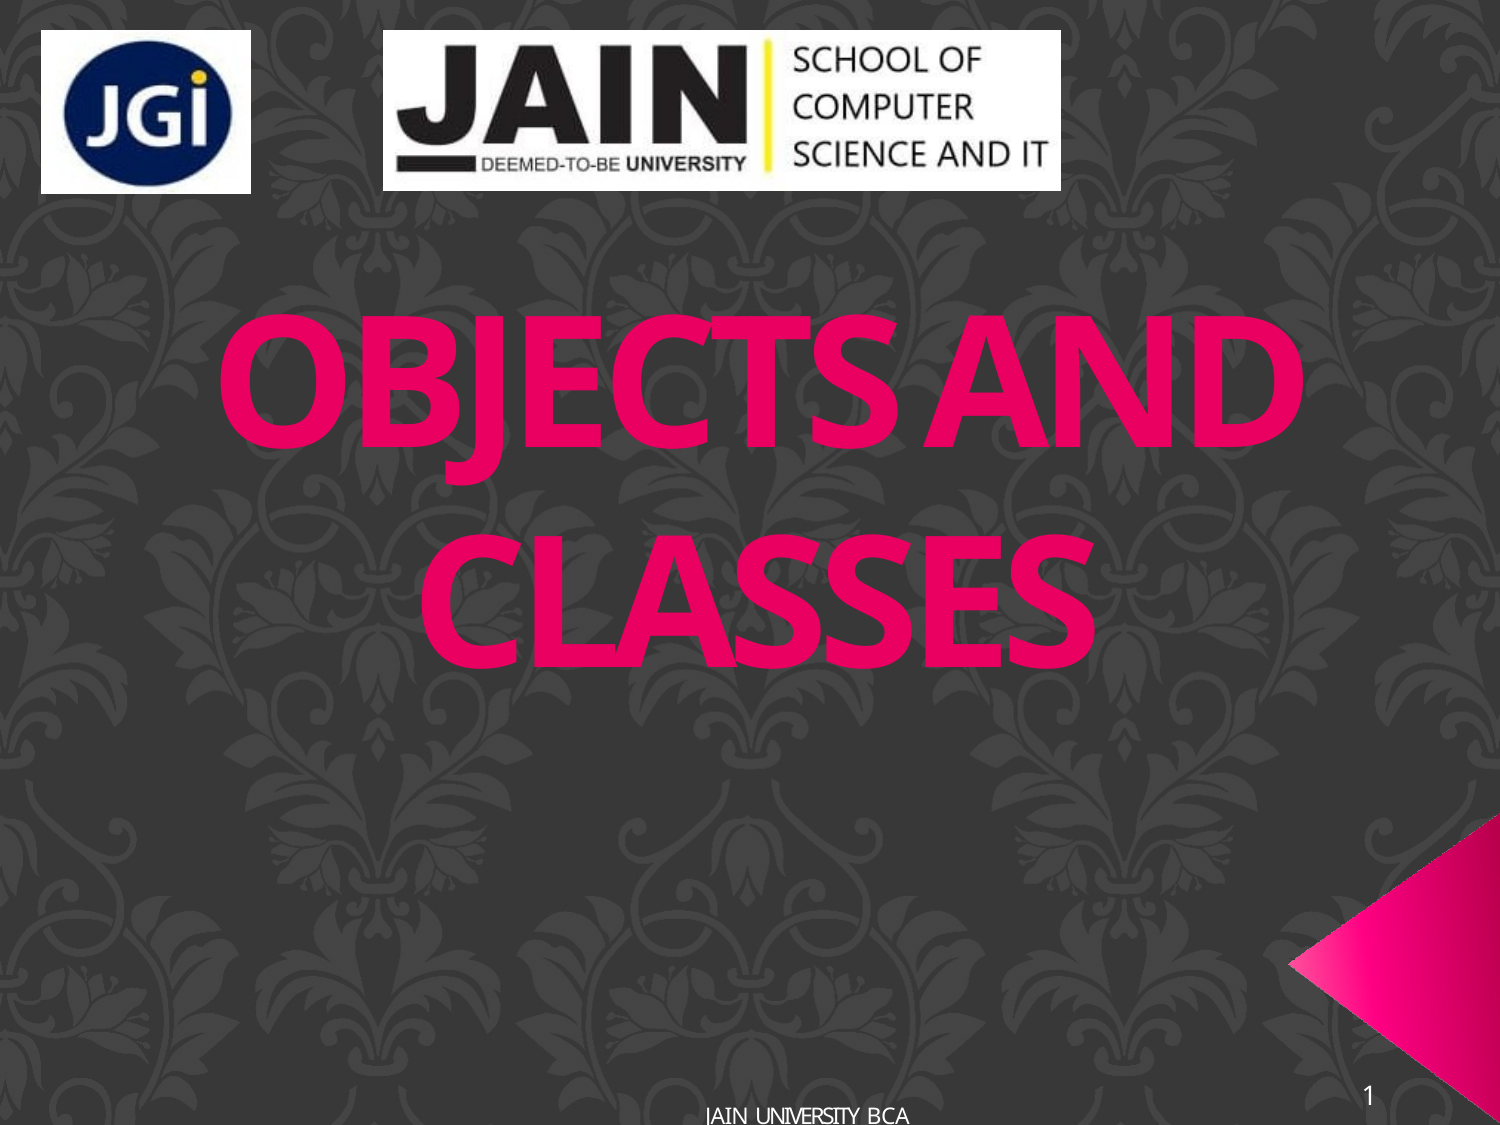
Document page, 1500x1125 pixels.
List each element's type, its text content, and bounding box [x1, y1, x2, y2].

picture [1288, 812, 1500, 1123]
text_box JAIN UNIVERSITY BCA [703, 1099, 938, 1125]
text_box OBJECTS AND CLASSES [187, 262, 1322, 705]
picture [383, 30, 1061, 191]
picture [40, 30, 251, 194]
